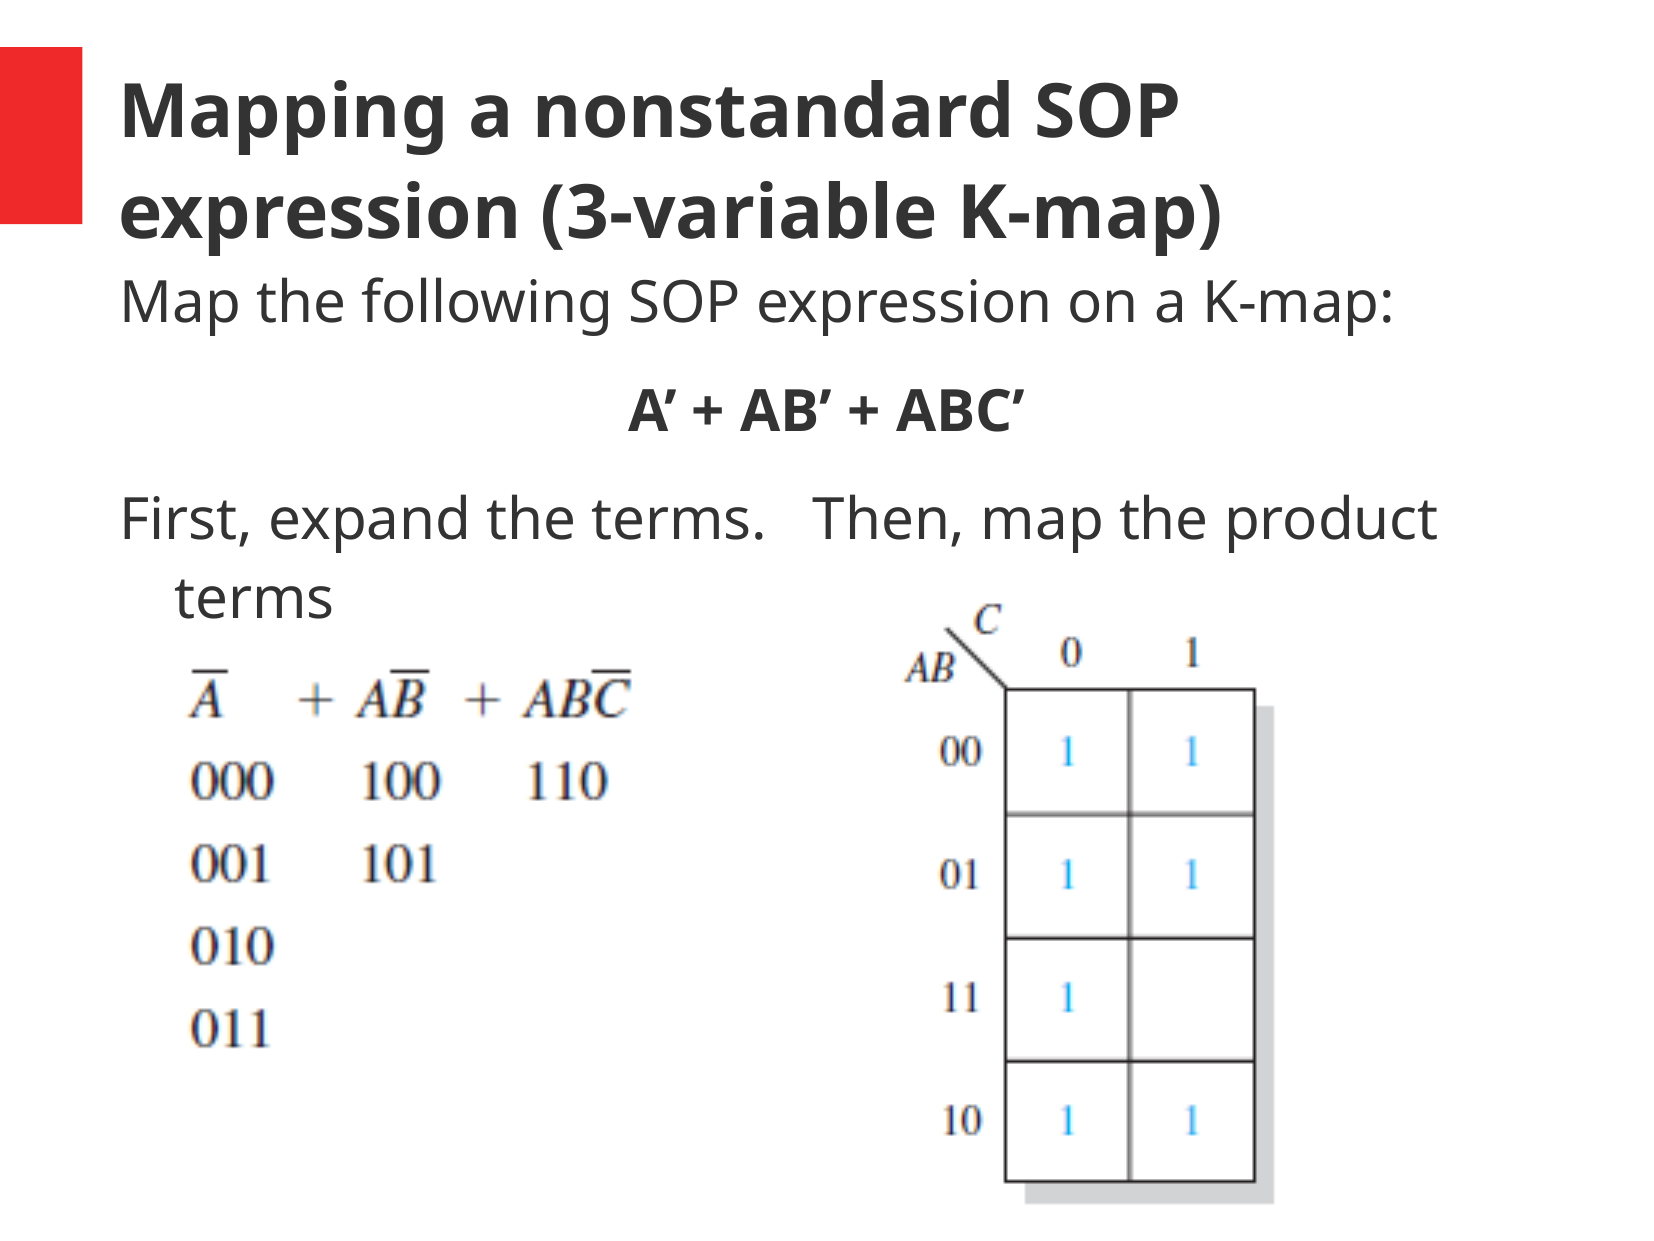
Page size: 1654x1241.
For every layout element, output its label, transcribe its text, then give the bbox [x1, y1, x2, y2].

picture [151, 655, 674, 1061]
picture [885, 602, 1323, 1220]
list Map the following SOP expression on a K-map: A’ + AB’ + ABC’ First, expand the terms. Then, map the product terms [118, 255, 1535, 603]
title Mapping a nonstandard SOP expression (3-variable K-map) [118, 49, 1570, 256]
